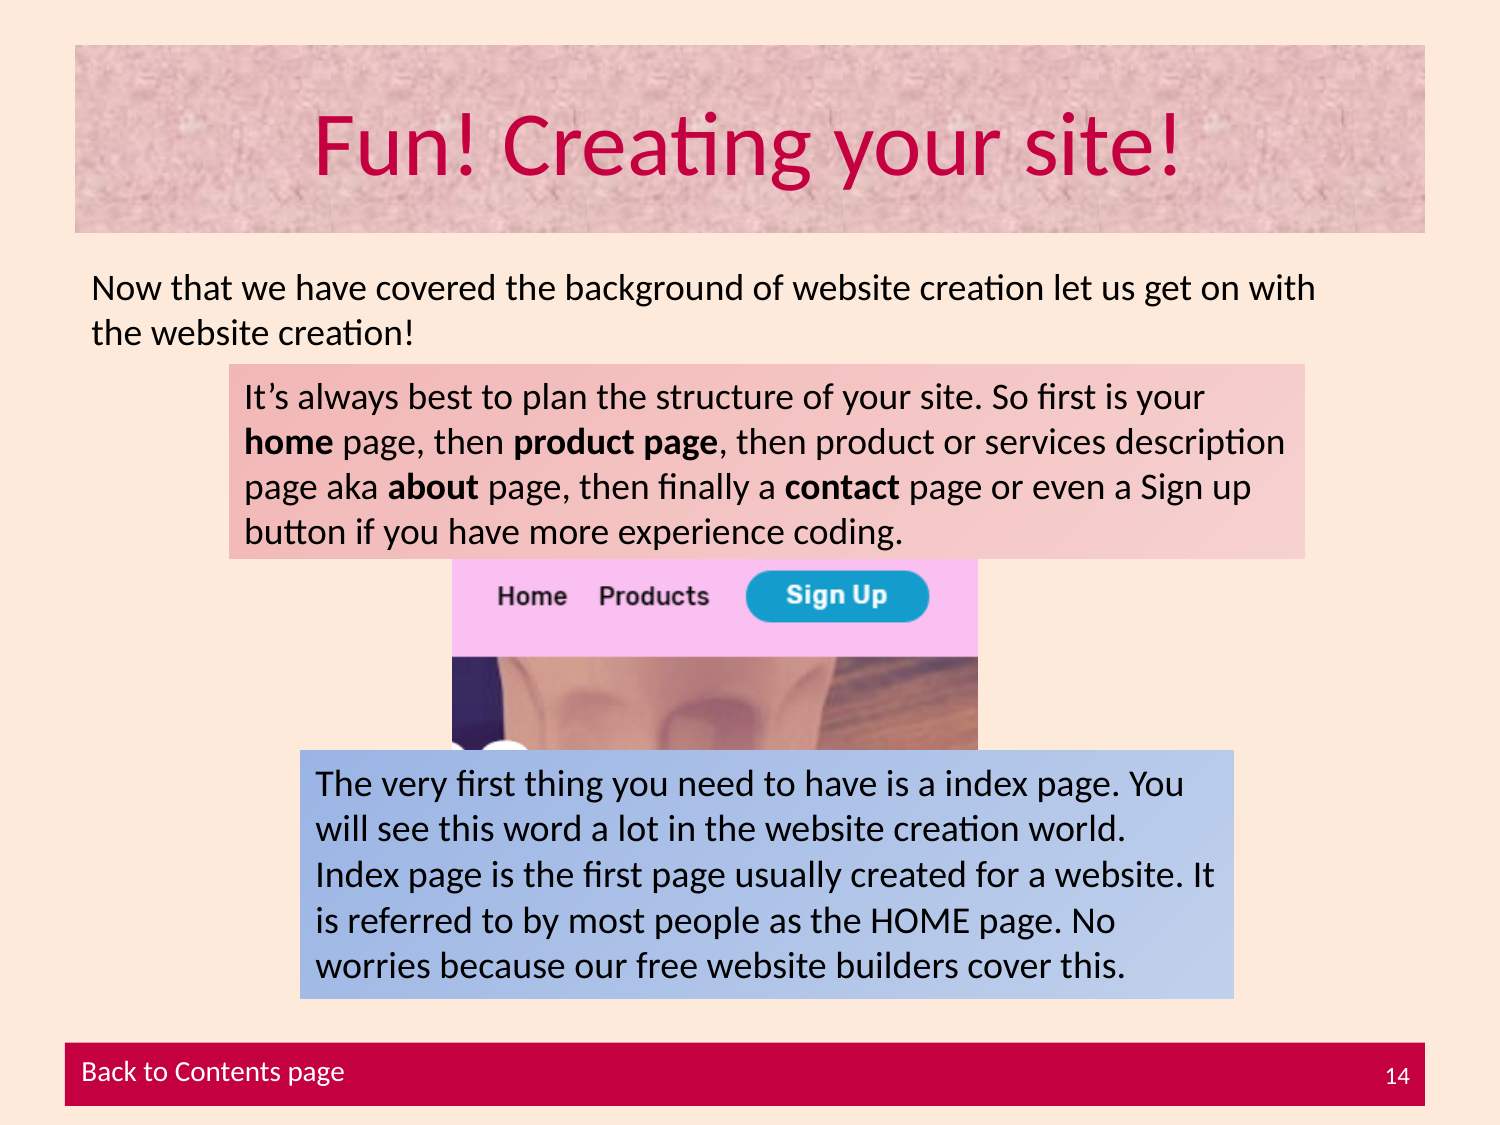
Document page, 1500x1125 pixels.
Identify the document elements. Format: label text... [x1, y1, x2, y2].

text_box Now that we have covered the background of website creation let us get on with the website creation! [76, 255, 1353, 361]
title Fun! Creating your site! [75, 45, 1425, 233]
text_box It’s always best to plan the structure of your site. So first is your home page, then product page, then product or services description page aka about page, then finally a contact page or even a Sign up button if you have more experience coding. [229, 364, 1305, 559]
list The very first thing you need to have is a index page. You will see this word a lot in the website creation world. Index page is the first page usually created for a website. It is referred to by most people as the HOME page. No worries because our free website builders cover this. [300, 750, 1234, 999]
slide_number 14 [64, 1042, 1425, 1106]
text_box Back to Contents page [66, 1044, 360, 1095]
picture [451, 538, 978, 876]
